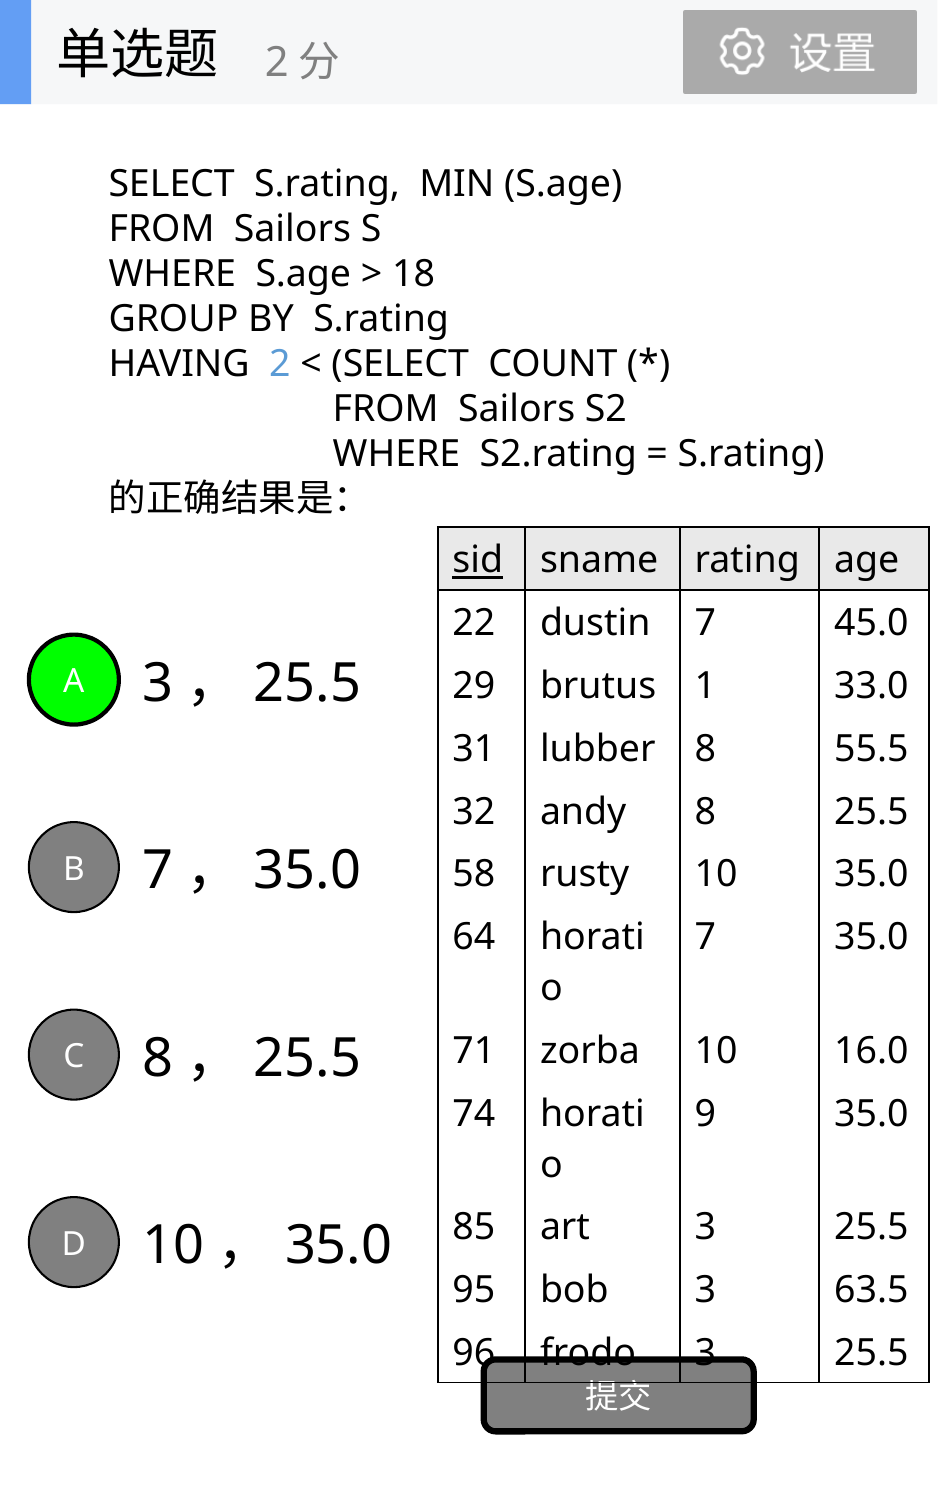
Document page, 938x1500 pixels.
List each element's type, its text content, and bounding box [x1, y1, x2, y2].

text_box 提交 [482, 1383, 755, 1433]
table_cell 64 [439, 904, 524, 1018]
table_cell 35.0 [820, 904, 928, 1018]
table_cell 9 [681, 1080, 818, 1194]
table_cell 10 [681, 841, 818, 904]
table_header age [820, 528, 928, 589]
table_cell 7 [681, 904, 818, 1018]
text_box 8，25.5 [127, 984, 437, 1125]
text_box 10，35.0 [127, 1171, 437, 1313]
table_cell 71 [439, 1018, 524, 1080]
table_cell 31 [439, 716, 524, 778]
table_cell 25.5 [820, 778, 928, 841]
table_cell 22 [439, 591, 524, 653]
table_cell 35.0 [820, 841, 928, 904]
table_cell 25.5 [820, 1194, 928, 1257]
table_header rating [681, 528, 818, 589]
table_cell 55.5 [820, 716, 928, 778]
table_cell 3 [681, 1320, 818, 1382]
table_cell 96 [439, 1320, 524, 1382]
table_cell horatio [526, 904, 679, 1018]
table_cell 35.0 [820, 1080, 928, 1194]
table_cell 29 [439, 653, 524, 716]
table_cell horatio [526, 1080, 679, 1194]
table_header sid [439, 528, 524, 589]
text_box 3，25.5 [127, 609, 437, 750]
text_box C [27, 1008, 120, 1101]
table_cell zorba [526, 1018, 679, 1080]
table_cell 8 [681, 778, 818, 841]
table_cell 32 [439, 778, 524, 841]
picture [683, 10, 917, 94]
table_cell 25.5 [820, 1320, 928, 1382]
table_cell frodo [526, 1320, 679, 1382]
table_cell 7 [681, 591, 818, 653]
text_box B [27, 821, 120, 914]
table_cell 58 [439, 841, 524, 904]
table_cell 10 [681, 1018, 818, 1080]
table_cell 85 [439, 1194, 524, 1257]
table_cell dustin [526, 591, 679, 653]
table_header sname [526, 528, 679, 589]
table_cell 16.0 [820, 1018, 928, 1080]
table_cell brutus [526, 653, 679, 716]
table_cell 33.0 [820, 653, 928, 716]
text_box 7，35.0 [127, 796, 437, 938]
table_cell bob [526, 1257, 679, 1320]
table_cell 3 [681, 1257, 818, 1320]
text_box D [27, 1196, 120, 1289]
text_box SELECT S.rating, MIN (S.age) FROM Sailors S WHERE S.age > 18 GROUP BY S.rating HAVING 2 < (SELECT COUNT (*) FROM Sailors S2 WHERE S2.rating = S.rating) 的正确结果是： [93, 105, 844, 573]
table_cell 95 [439, 1257, 524, 1320]
table_cell 8 [681, 716, 818, 778]
table_cell 45.0 [820, 591, 928, 653]
table_cell 63.5 [820, 1257, 928, 1320]
table_cell rusty [526, 841, 679, 904]
table_cell art [526, 1194, 679, 1257]
table_cell 74 [439, 1080, 524, 1194]
table_cell 1 [681, 653, 818, 716]
table_cell andy [526, 778, 679, 841]
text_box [0, 0, 938, 105]
table_cell 3 [681, 1194, 818, 1257]
text_box A [27, 633, 120, 726]
table_cell lubber [526, 716, 679, 778]
